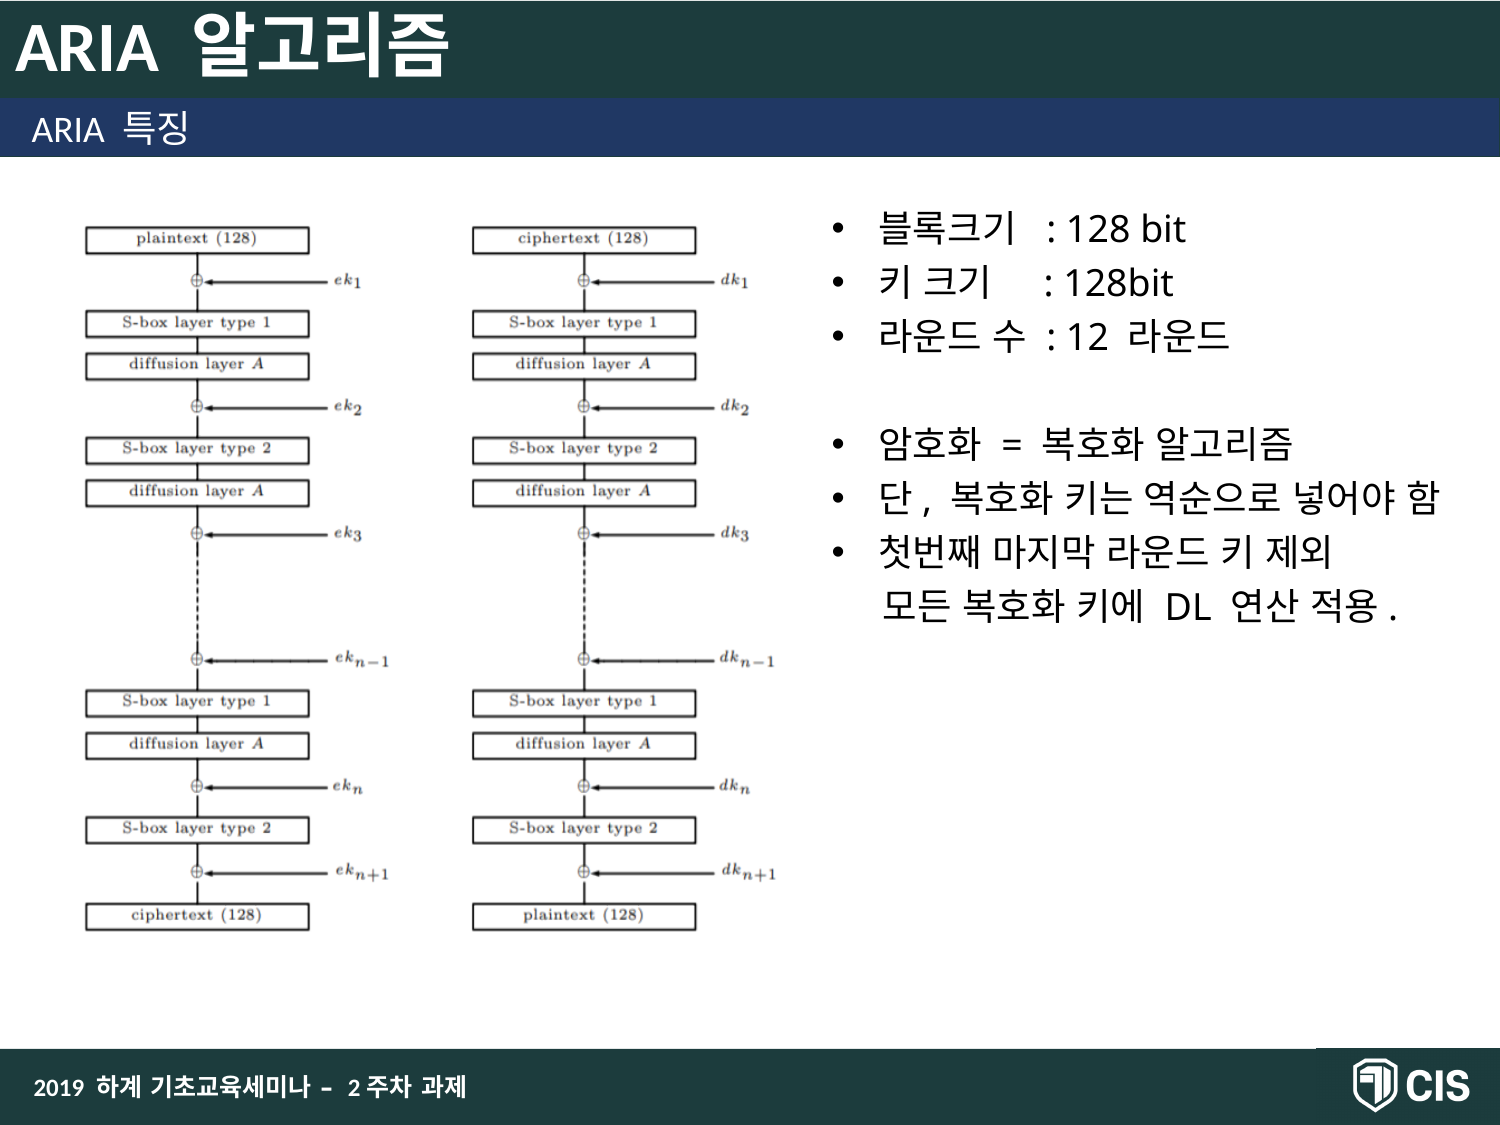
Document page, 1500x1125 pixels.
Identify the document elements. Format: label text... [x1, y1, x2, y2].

footer 2019 하계 기초교육세미나 – 2주차 과제 [18, 1056, 1246, 1117]
picture [79, 200, 783, 959]
picture [1316, 1048, 1500, 1123]
text_box ARIA 특징 [0, 97, 1500, 157]
list ARIA 알고리즘 [0, 0, 1500, 97]
text_box 블록크기 : 128 bit 키 크기 : 128bit 라운드 수 : 12 라운드 암호화 = 복호화 알고리즘 단, 복호화 키는 역순으로 넣어야 함 첫번째 마지막 라운드 키 제외 모든 복호화 키에 DL 연산 적용. [816, 188, 1500, 636]
